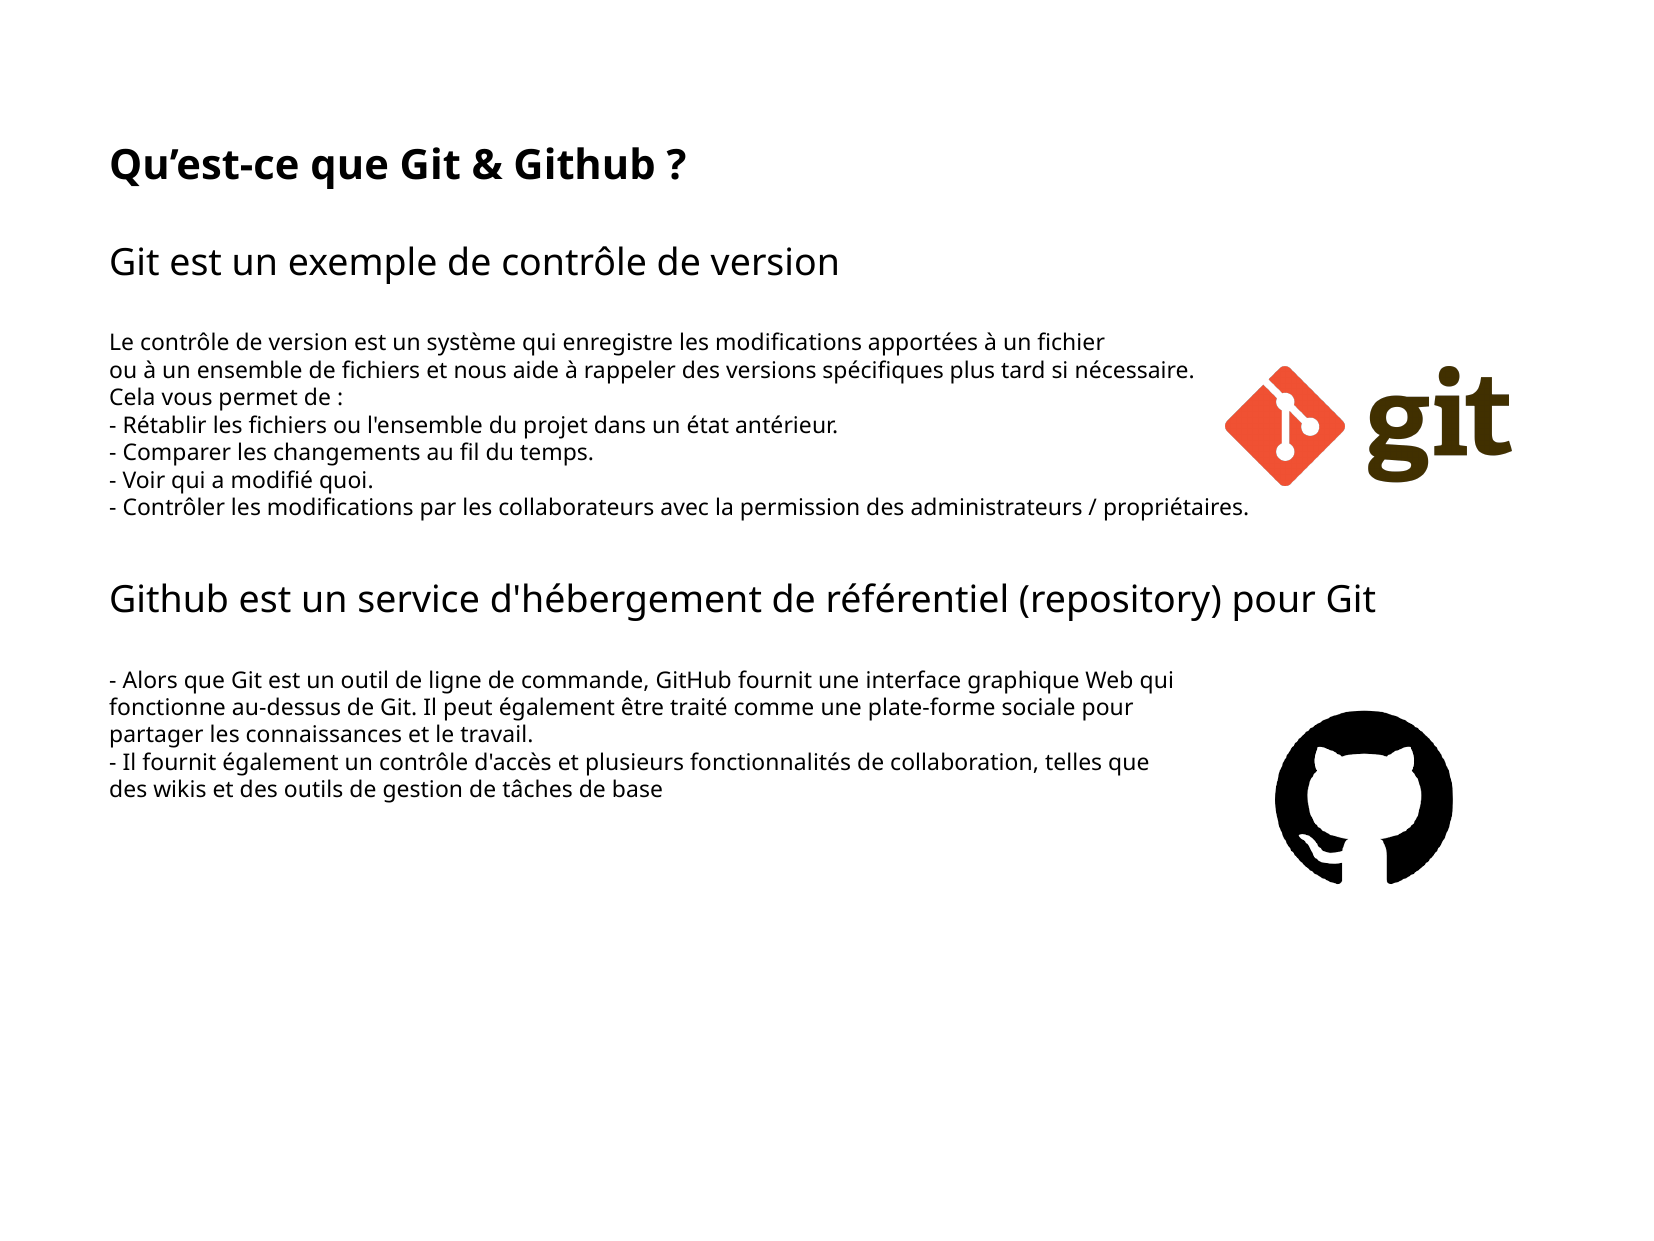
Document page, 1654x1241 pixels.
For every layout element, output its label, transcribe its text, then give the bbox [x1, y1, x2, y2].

text_box Qu’est-ce que Git & Github ? Git est un exemple de contrôle de version Le contrôle de version est un système qui enregistre les modifications apportées à un fichier ou à un ensemble de fichiers et nous aide à rappeler des versions spécifiques plus tard si nécessaire. Cela vous permet de : - Rétablir les fichiers ou l'ensemble du projet dans un état antérieur. - Comparer les changements au fil du temps. - Voir qui a modifié quoi. - Contrôler les modifications par les collaborateurs avec la permission des administrateurs / propriétaires. Github est un service d'hébergement de référentiel (repository) pour Git - Alors que Git est un outil de ligne de commande, GitHub fournit une interface graphique Web qui fonctionne au-dessus de Git. Il peut également être traité comme une plate-forme sociale pour partager les connaissances et le travail. - Il fournit également un contrôle d'accès et plusieurs fonctionnalités de collaboration, telles que des wikis et des outils de gestion de tâches de base [94, 130, 1410, 1128]
picture [1275, 708, 1453, 886]
picture [1224, 365, 1513, 486]
